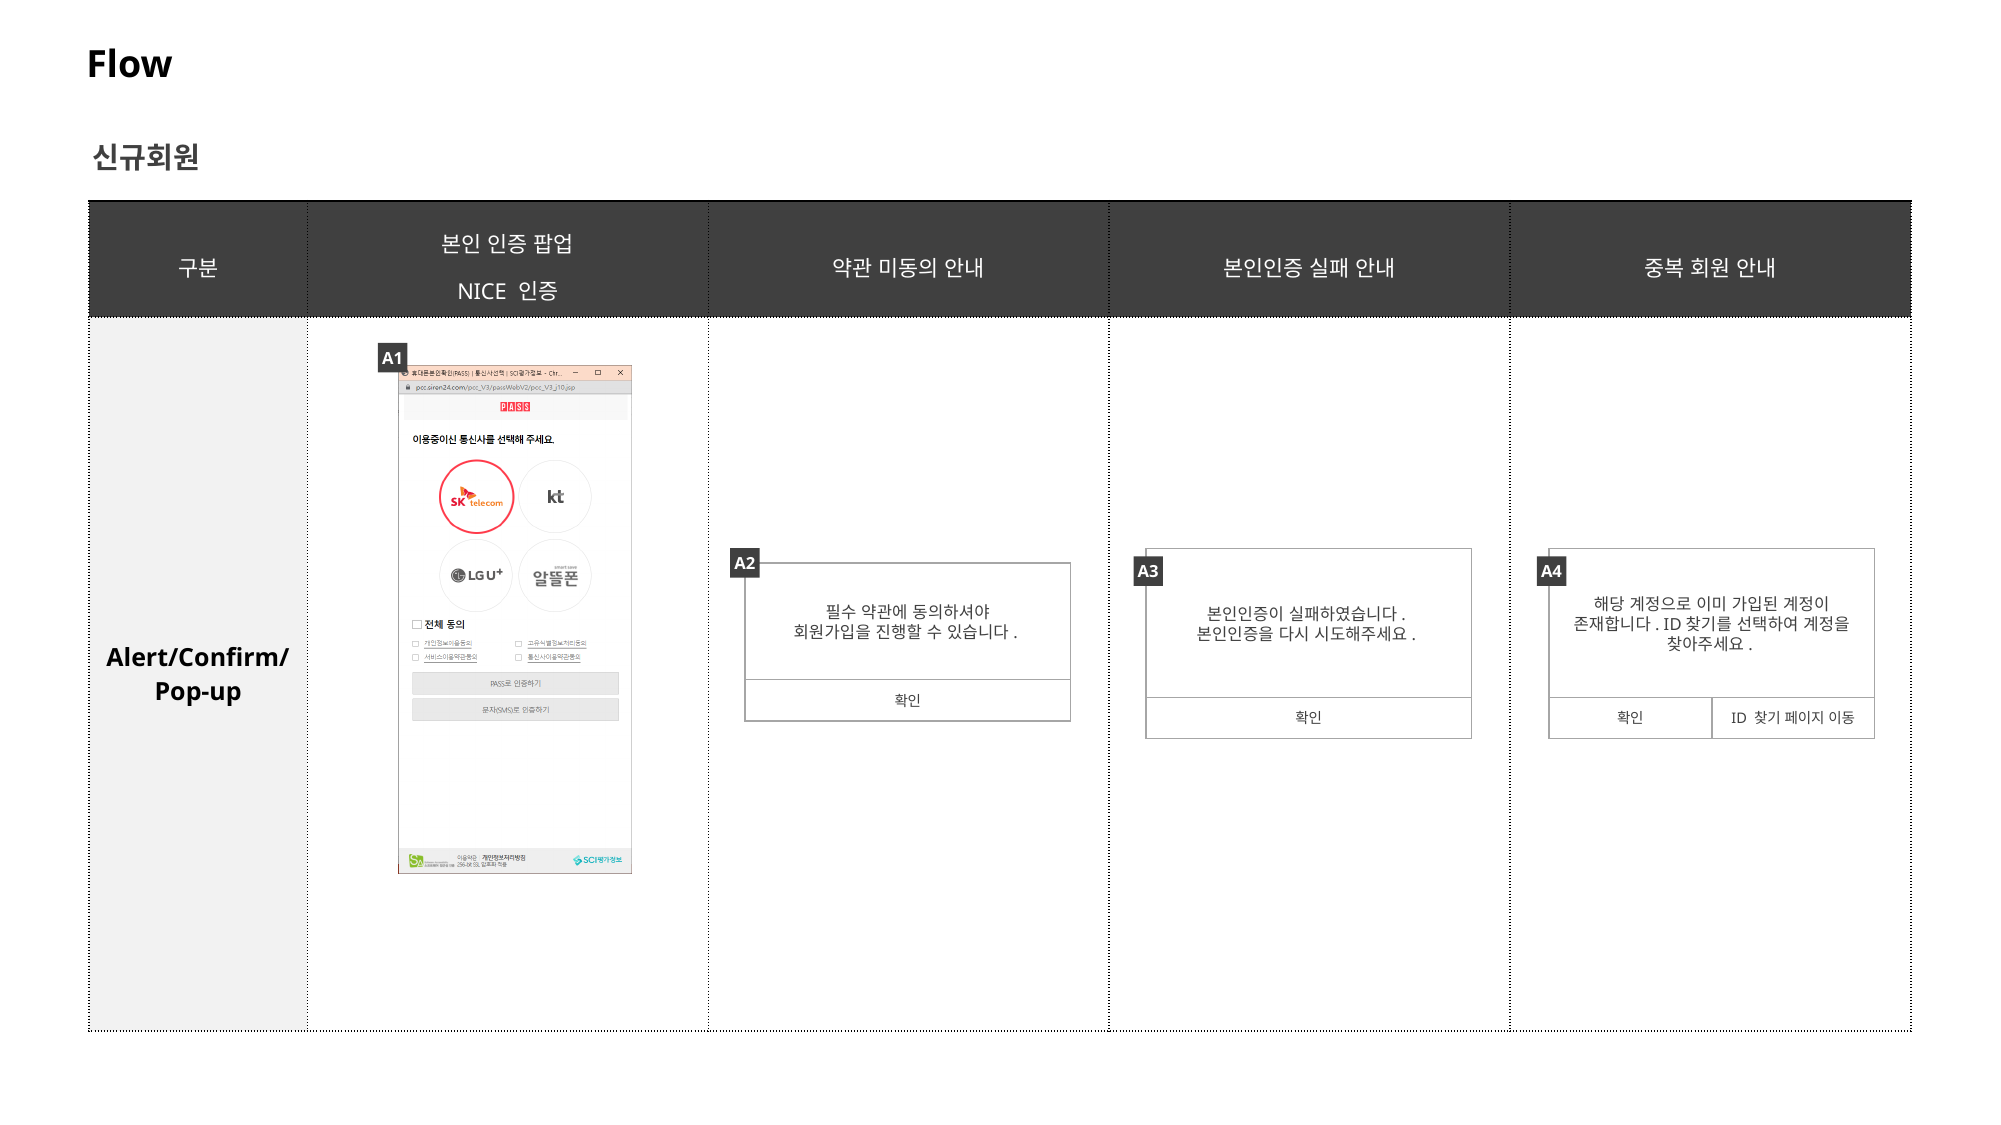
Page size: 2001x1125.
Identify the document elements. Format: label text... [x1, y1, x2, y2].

table_header 구분 [89, 202, 307, 317]
text_box A2 [729, 547, 761, 579]
text_box 신규회원 [77, 132, 1827, 182]
table_cell [708, 317, 1109, 1031]
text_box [1549, 548, 1875, 739]
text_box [744, 562, 1071, 721]
table_cell Alert/Confirm/ Pop-up [89, 317, 307, 1031]
text_box A1 [377, 342, 408, 373]
table_cell [307, 317, 708, 1031]
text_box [1145, 548, 1472, 739]
table_header 약관 미동의 안내 [708, 202, 1109, 317]
text_box A4 [1536, 555, 1549, 587]
table_cell [1109, 317, 1510, 1031]
text_box A3 [1132, 555, 1145, 587]
table_header 중복 회원 안내 [1510, 202, 1911, 317]
table_cell [1510, 317, 1911, 1031]
table_header 본인인증 실패 안내 [1109, 202, 1510, 317]
picture [398, 365, 632, 874]
table_header 본인 인증 팝업 NICE 인증 [307, 202, 708, 317]
text_box Flow [71, 32, 1348, 93]
